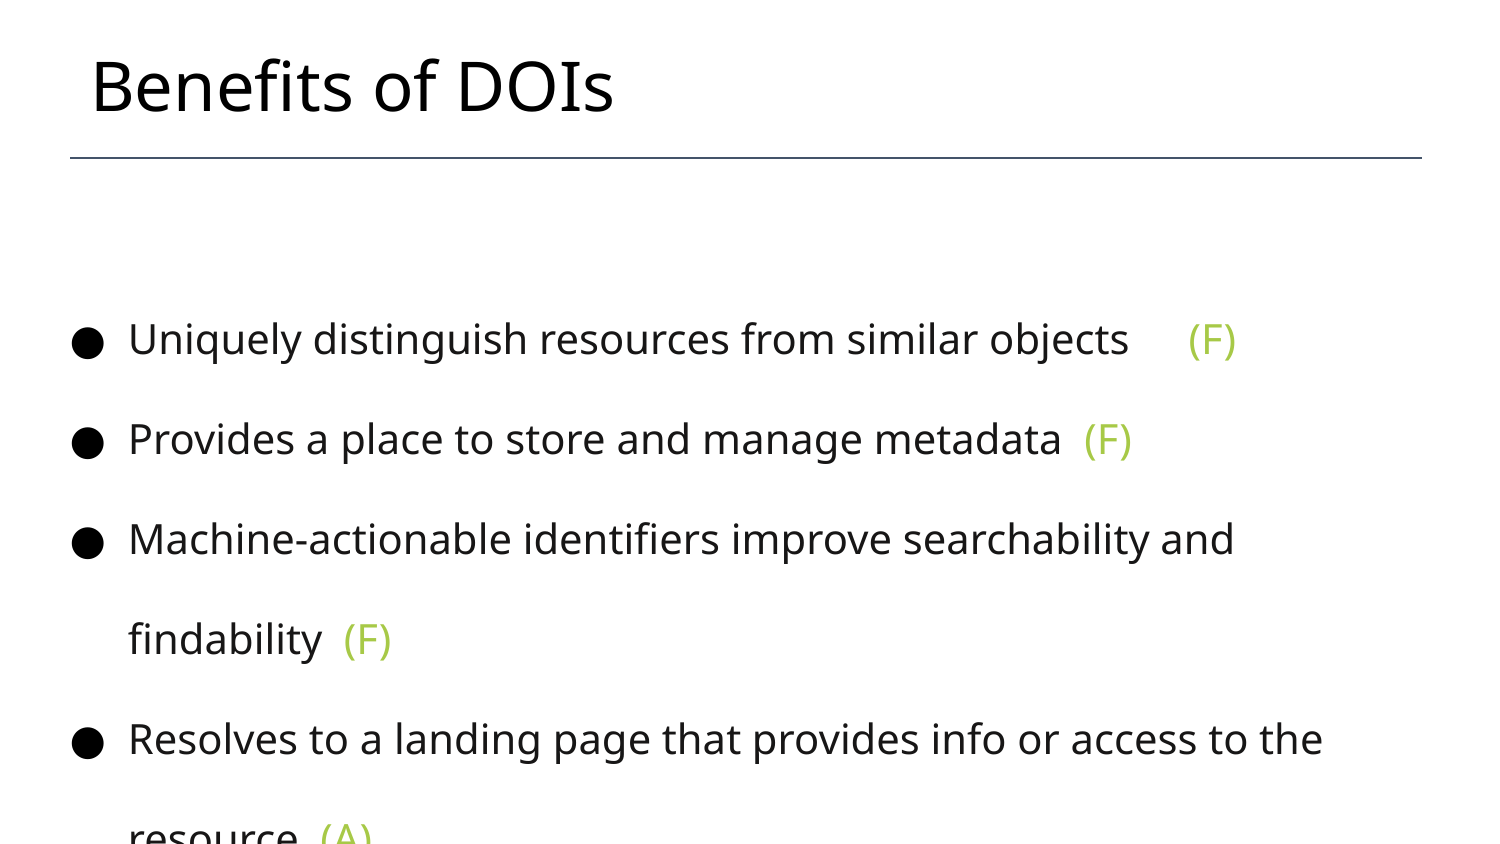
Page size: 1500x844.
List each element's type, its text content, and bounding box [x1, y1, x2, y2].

text_box Uniquely distinguish resources from similar objects (F) Provides a place to store and manage metadata (F) Machine-actionable identifiers improve searchability and findability (F) Resolves to a landing page that provides info or access to the resource (A) Enhances citability, attribution, and long-term reuse of the resource (R) [37, 247, 1454, 844]
text_box Benefits of DOIs [79, 37, 1253, 141]
